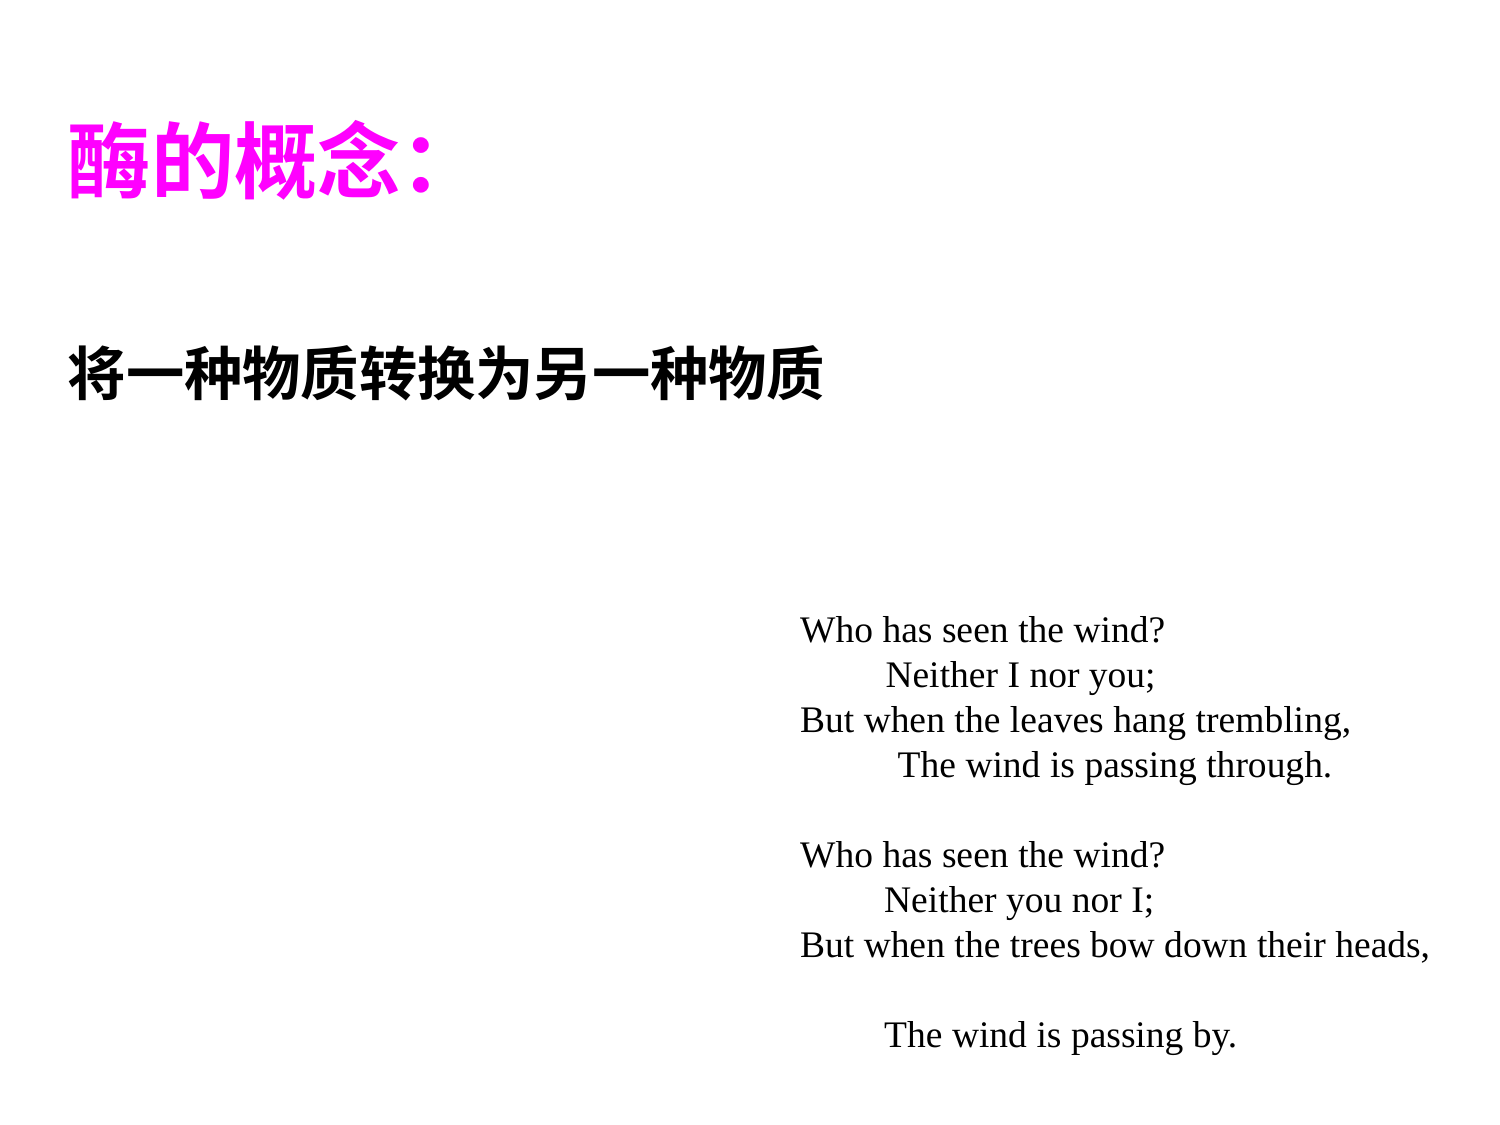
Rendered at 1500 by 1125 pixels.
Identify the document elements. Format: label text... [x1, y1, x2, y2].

text_box 酶的概念： 将一种物质转换为另一种物质 [53, 101, 951, 415]
text_box Who has seen the wind? Neither I nor you; But when the leaves hang trembling, The wind is passing through. Who has seen the wind? Neither you nor I; But when the trees bow down their heads, The wind is passing by. [785, 597, 1456, 1063]
